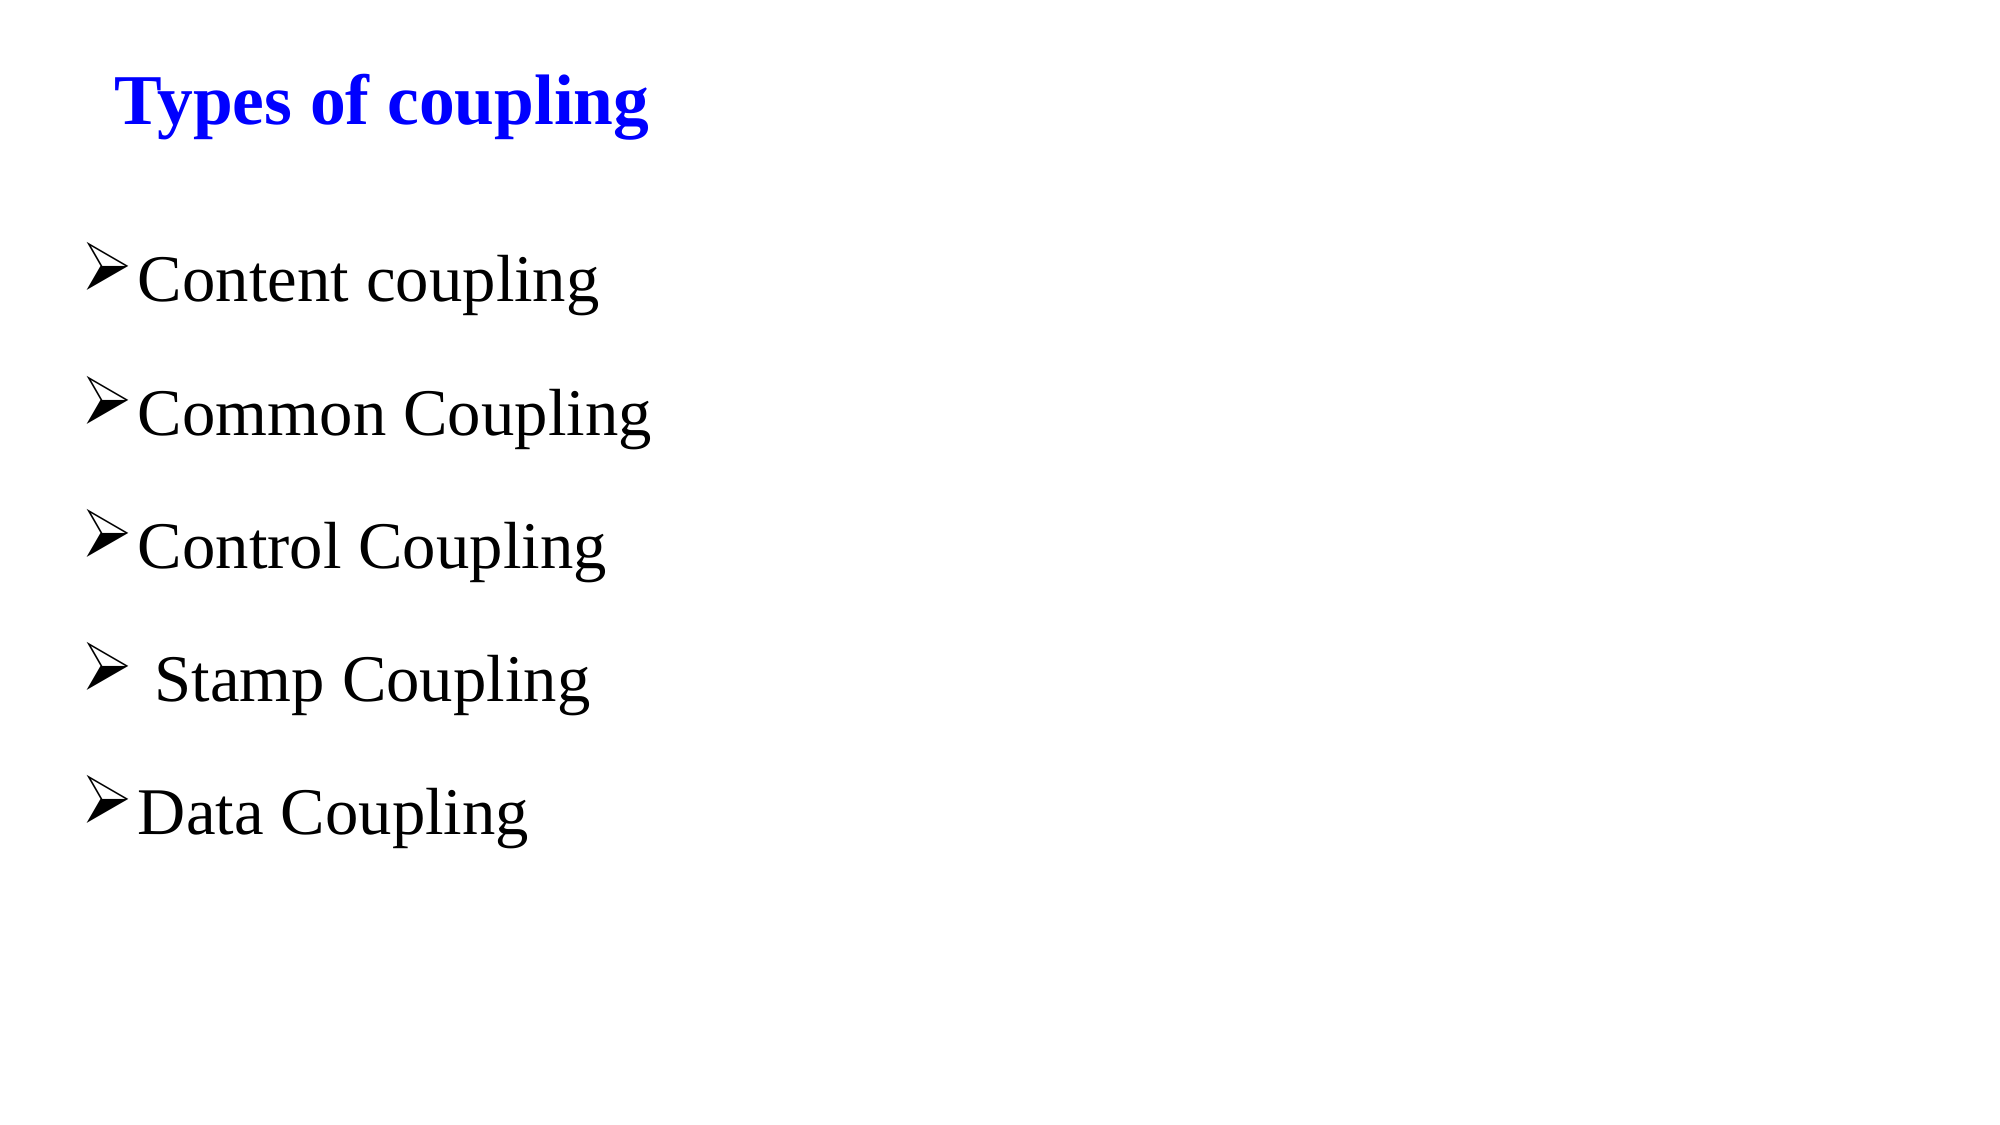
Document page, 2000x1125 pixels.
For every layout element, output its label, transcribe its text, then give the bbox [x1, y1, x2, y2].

title Types of coupling [99, 45, 1900, 187]
list Content coupling Common Coupling Control Coupling Stamp Coupling Data Coupling [66, 187, 1900, 1005]
